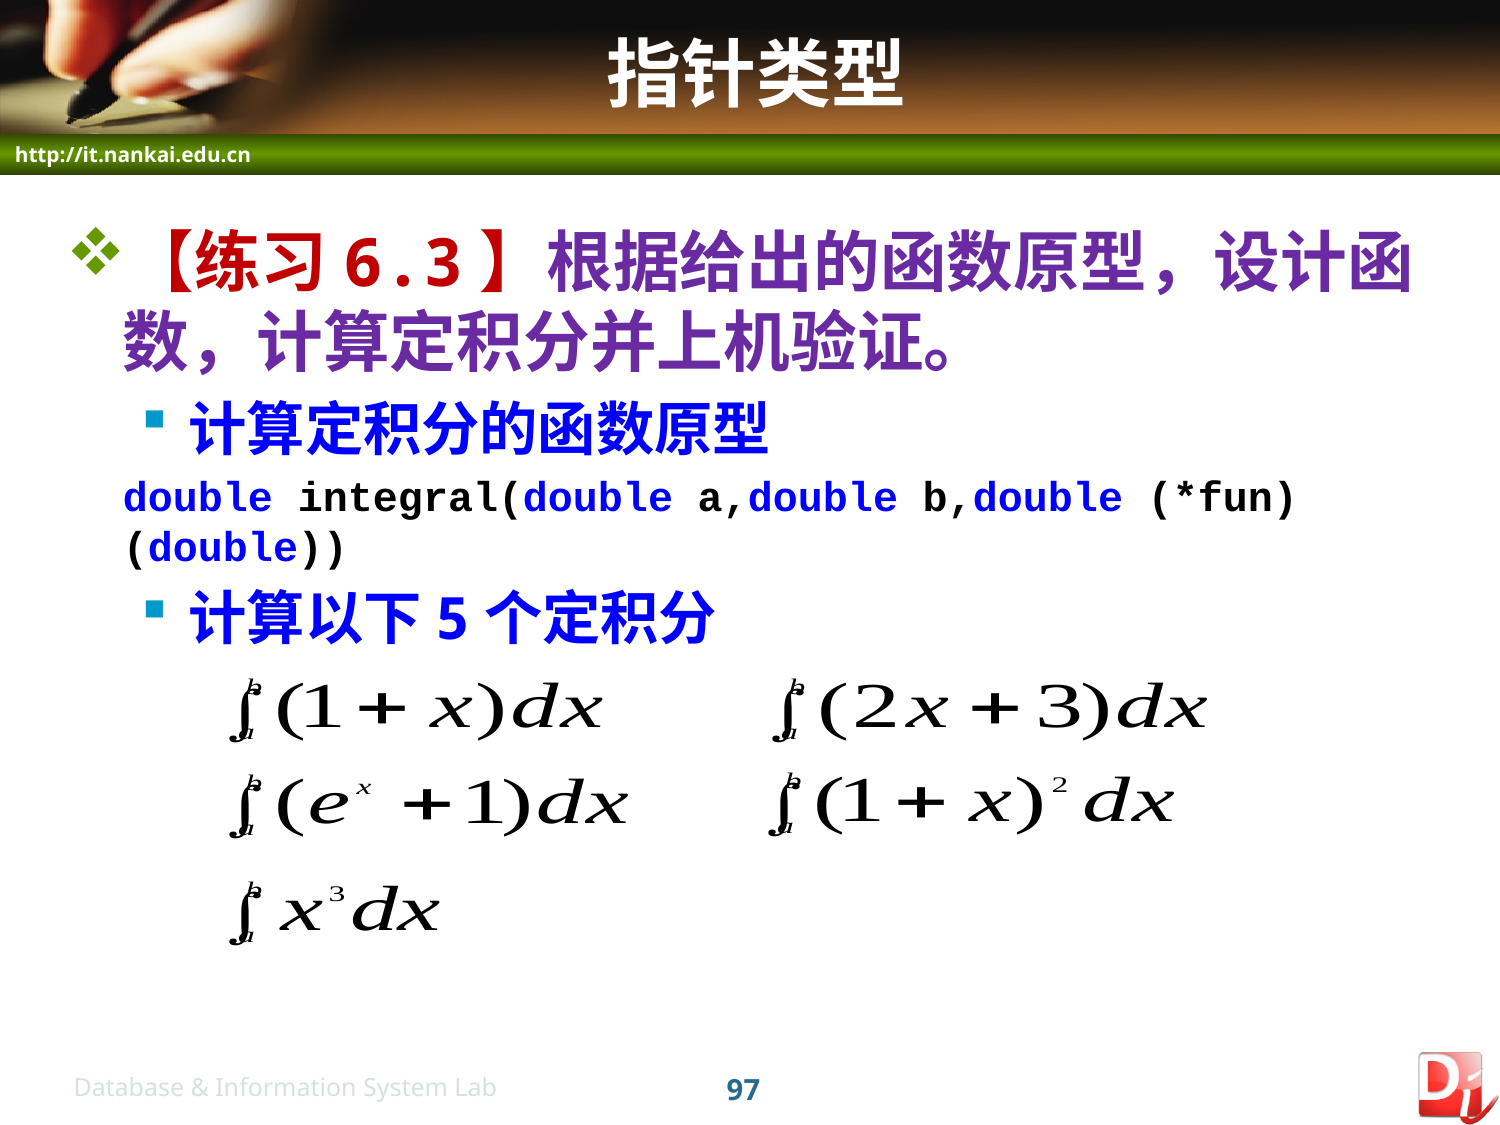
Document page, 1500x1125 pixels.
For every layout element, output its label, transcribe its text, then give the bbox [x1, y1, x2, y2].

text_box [210, 872, 452, 950]
list 【练习6.3】根据给出的函数原型，设计函数，计算定积分并上机验证。 计算定积分的函数原型 double integral(double a,double b,double (*fun)(double)) 计算以下5个定积分 [51, 212, 1430, 1038]
picture [1417, 1052, 1500, 1125]
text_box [210, 669, 610, 750]
slide_number 97 [607, 1063, 880, 1112]
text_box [753, 669, 1216, 750]
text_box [210, 765, 639, 846]
title 指针类型 [74, 24, 1438, 118]
picture [0, 0, 1500, 134]
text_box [749, 763, 1183, 844]
footer Database & Information System Lab [58, 1064, 598, 1114]
